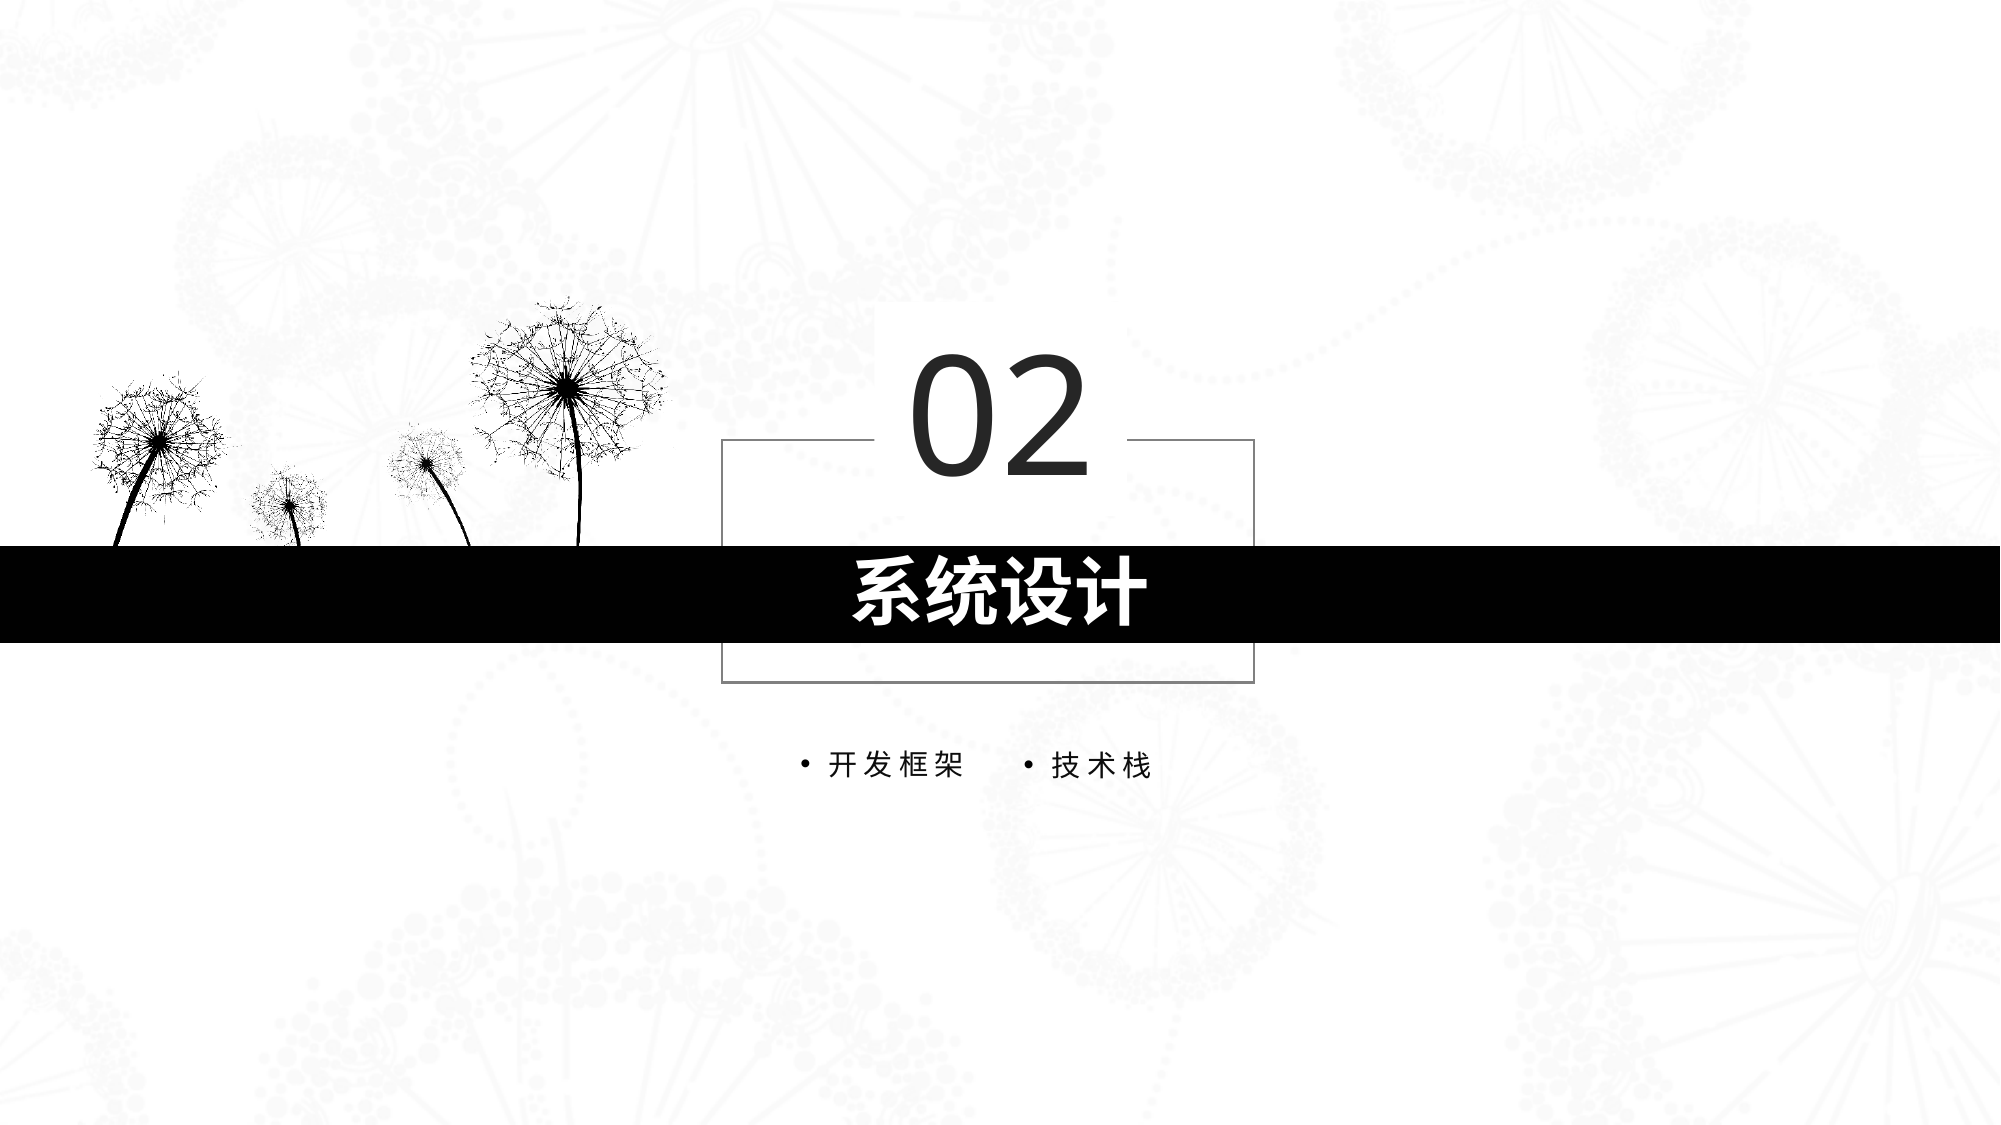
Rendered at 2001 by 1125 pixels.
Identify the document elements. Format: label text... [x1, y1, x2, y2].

text_box [721, 440, 1255, 546]
picture [0, 643, 2000, 1125]
text_box 技术栈 [1023, 729, 1180, 783]
picture [0, 0, 2000, 547]
text_box 系统设计 [841, 536, 1157, 642]
text_box [0, 546, 2000, 643]
text_box 开发框架 [800, 728, 1000, 782]
text_box 02 [874, 301, 1127, 517]
text_box [721, 643, 1255, 683]
